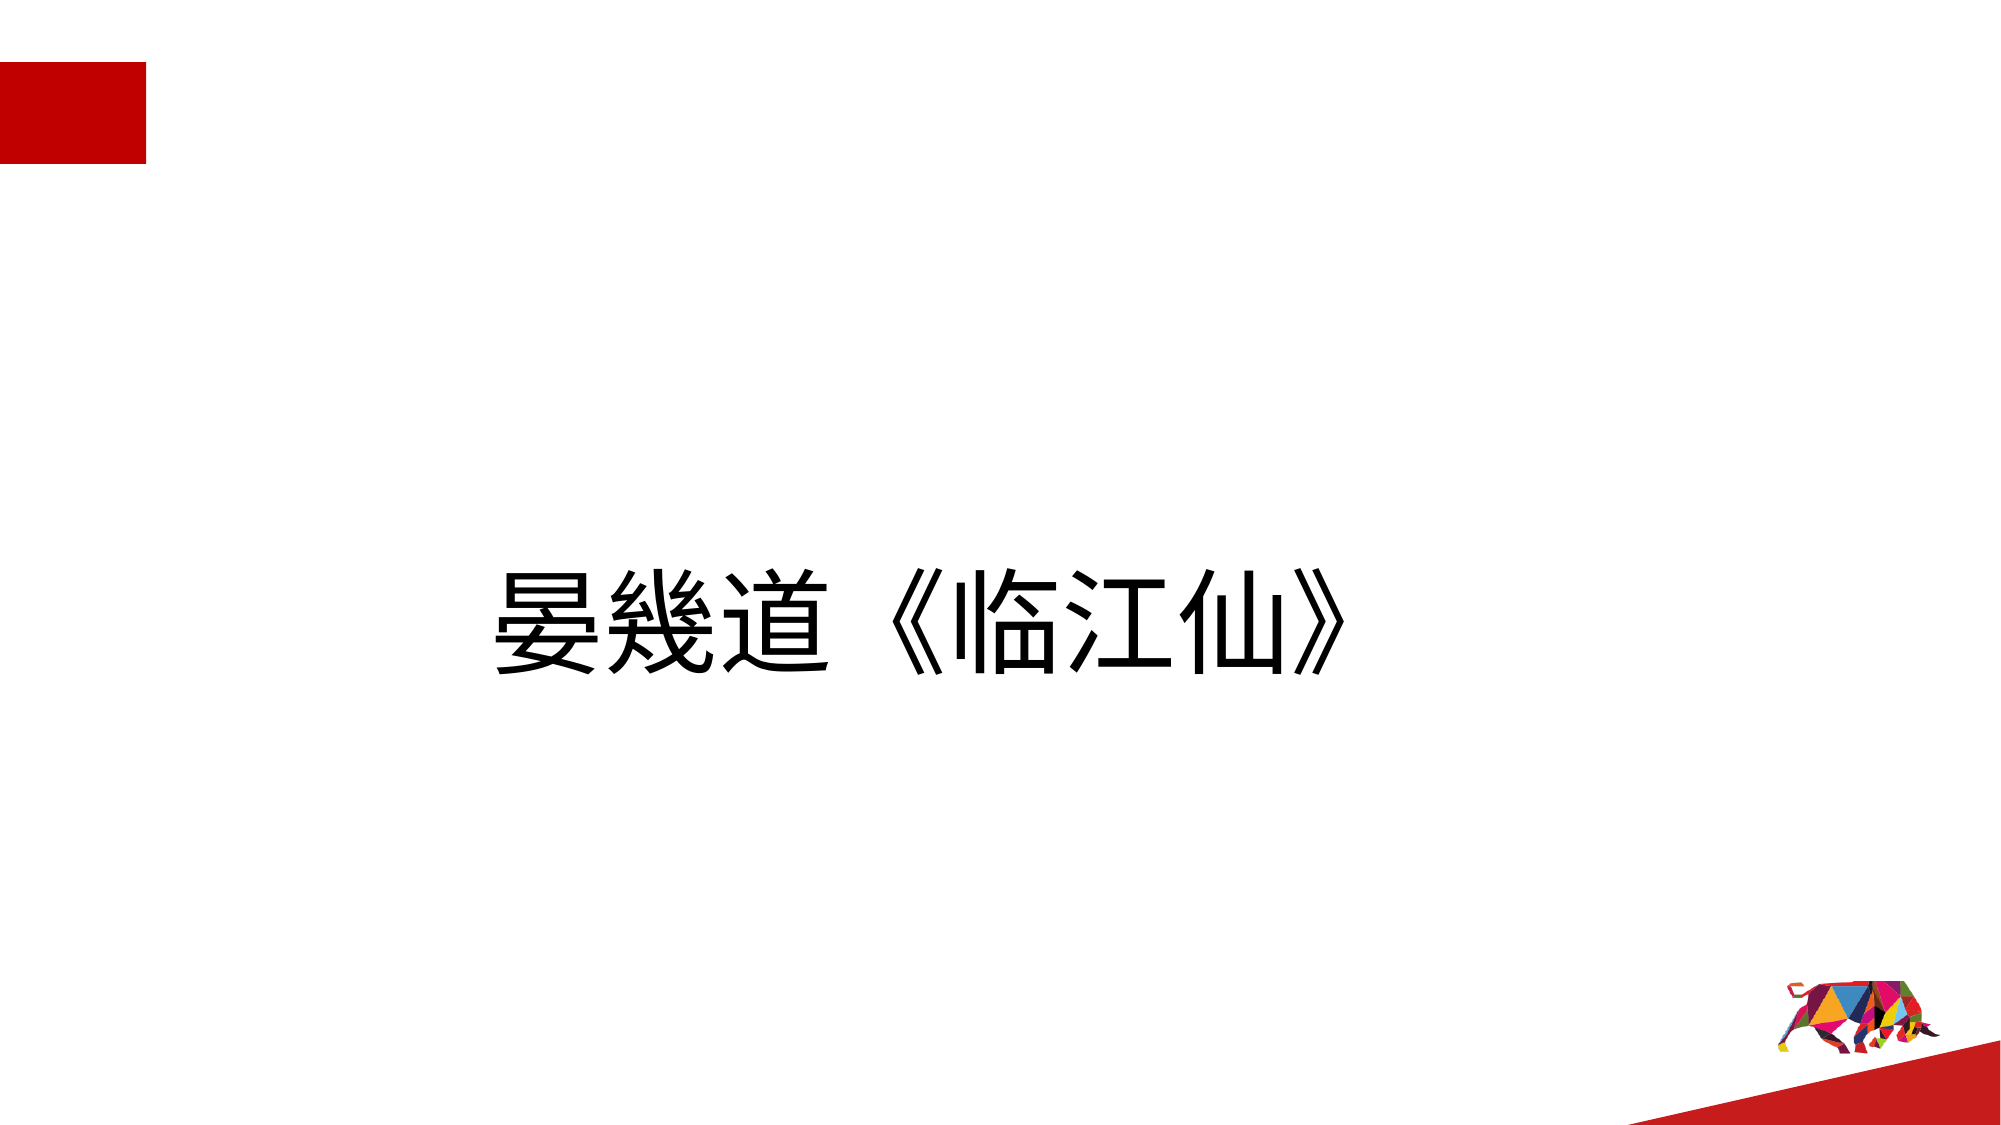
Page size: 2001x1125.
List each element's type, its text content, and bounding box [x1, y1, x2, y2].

text_box 晏幾道《临江仙》 [481, 474, 1413, 696]
picture [1764, 981, 1941, 1059]
